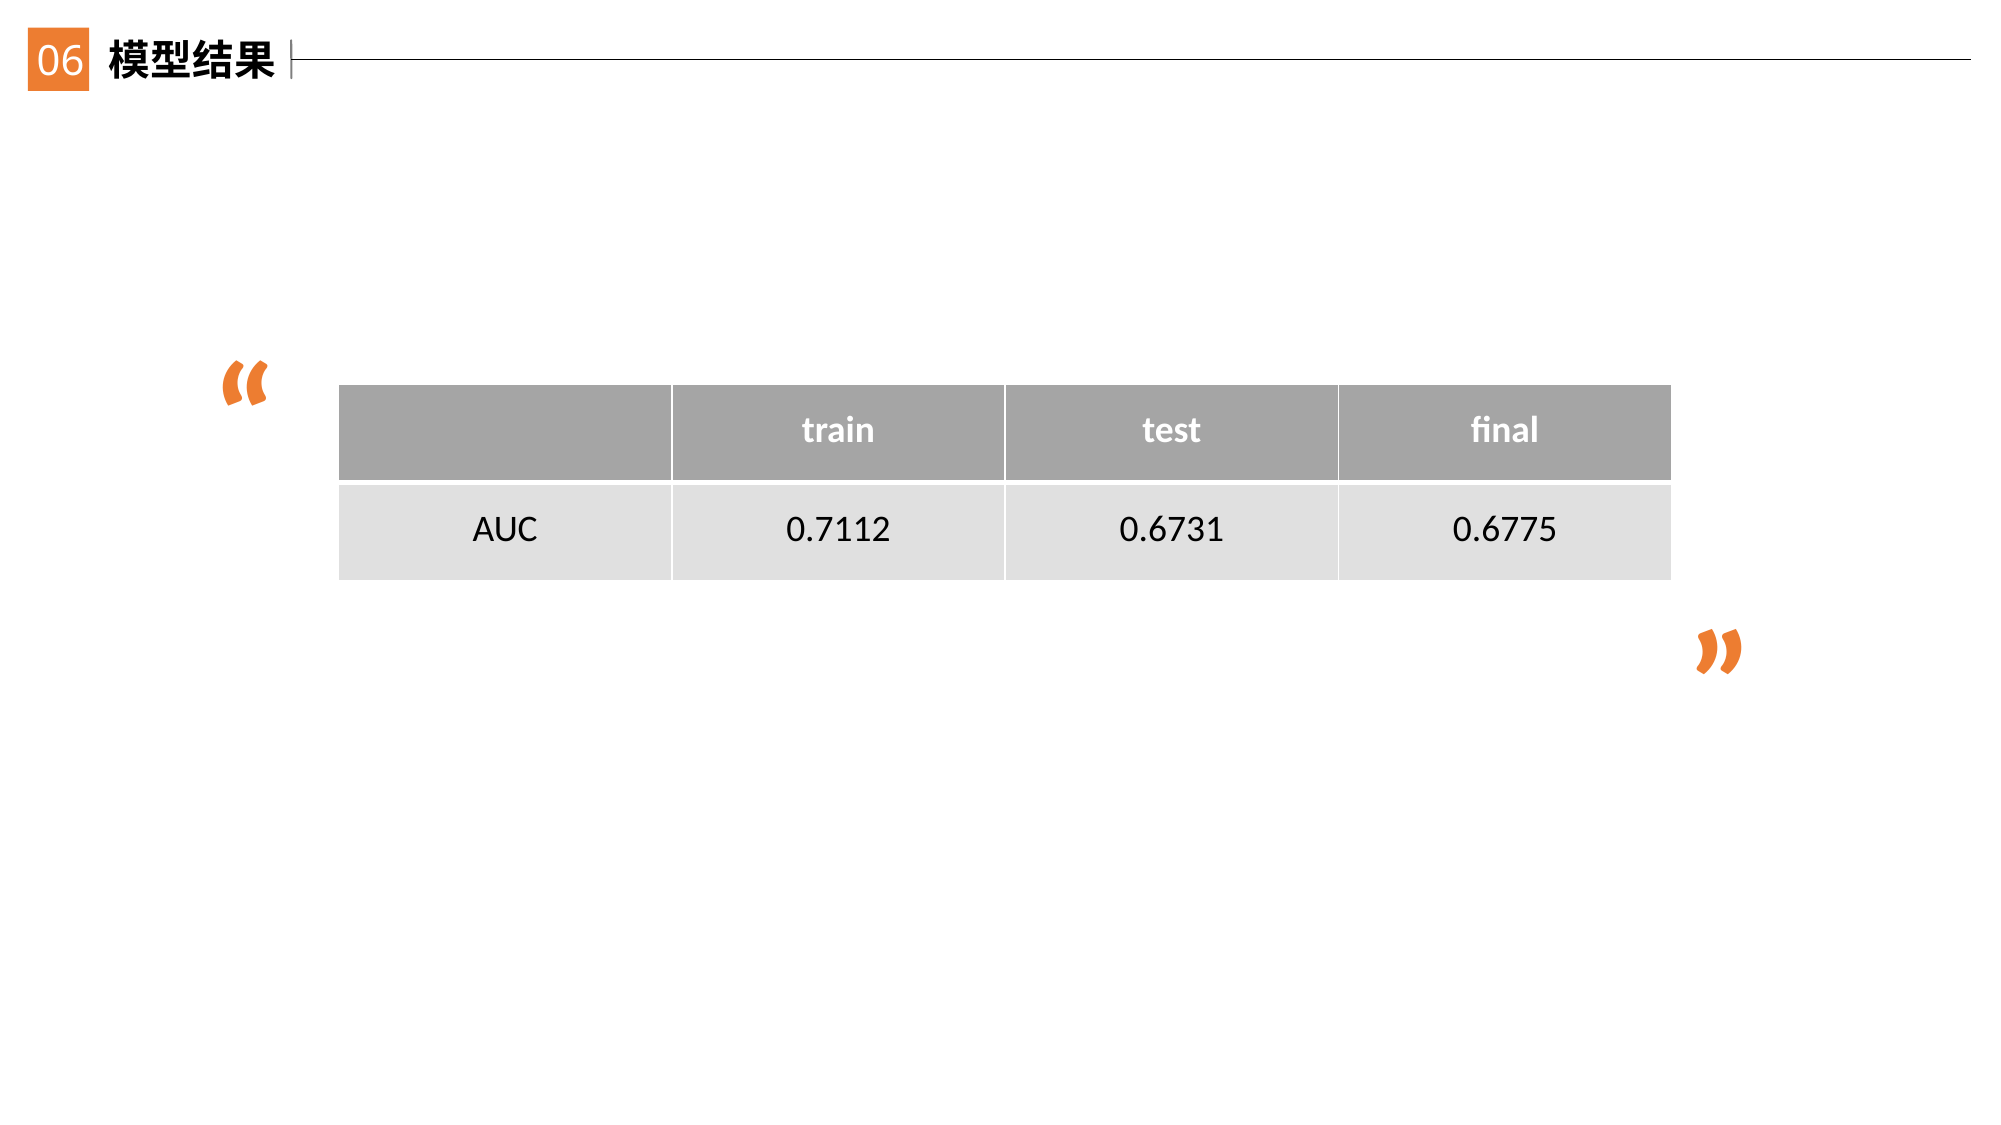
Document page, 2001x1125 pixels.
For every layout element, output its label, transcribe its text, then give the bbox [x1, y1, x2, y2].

table_header final [1339, 385, 1671, 480]
table_cell 0.6731 [1006, 485, 1338, 580]
text_box ” [1672, 581, 1768, 776]
table_header [339, 385, 671, 480]
table_header train [673, 385, 1004, 480]
table_cell AUC [339, 485, 671, 580]
table_cell 0.7112 [673, 485, 1004, 580]
text_box 模型结果 [132, 26, 301, 92]
text_box 06 [0, 26, 132, 92]
table_cell 0.6775 [1339, 485, 1671, 580]
text_box “ [198, 313, 293, 509]
table_header test [1006, 385, 1338, 480]
